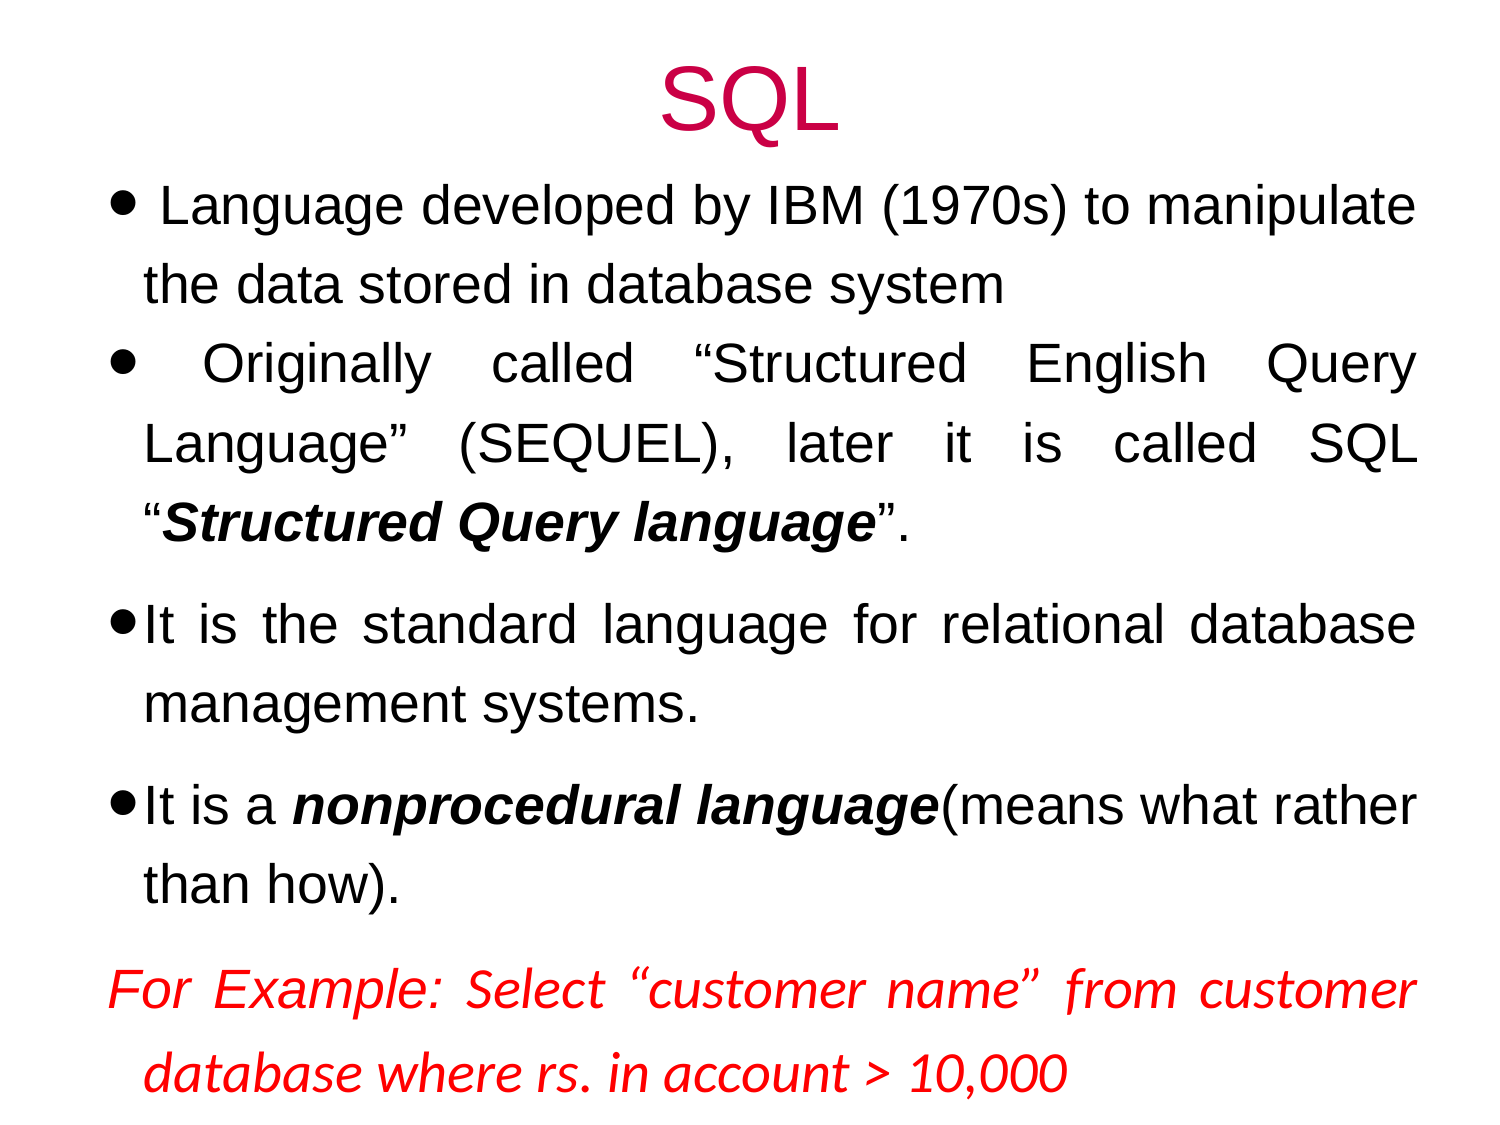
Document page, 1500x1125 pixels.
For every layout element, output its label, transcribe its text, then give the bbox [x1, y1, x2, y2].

title SQL [75, 0, 1425, 149]
list Language developed by IBM (1970s) to manipulate the data stored in database system Originally called “Structured English Query Language” (SEQUEL), later it is called SQL “Structured Query language”. It is the standard language for relational database management systems. It is a nonprocedural language(means what rather than how). For Example: Select “customer name” from customer database where rs. in account > 10,000 [75, 149, 1425, 1125]
